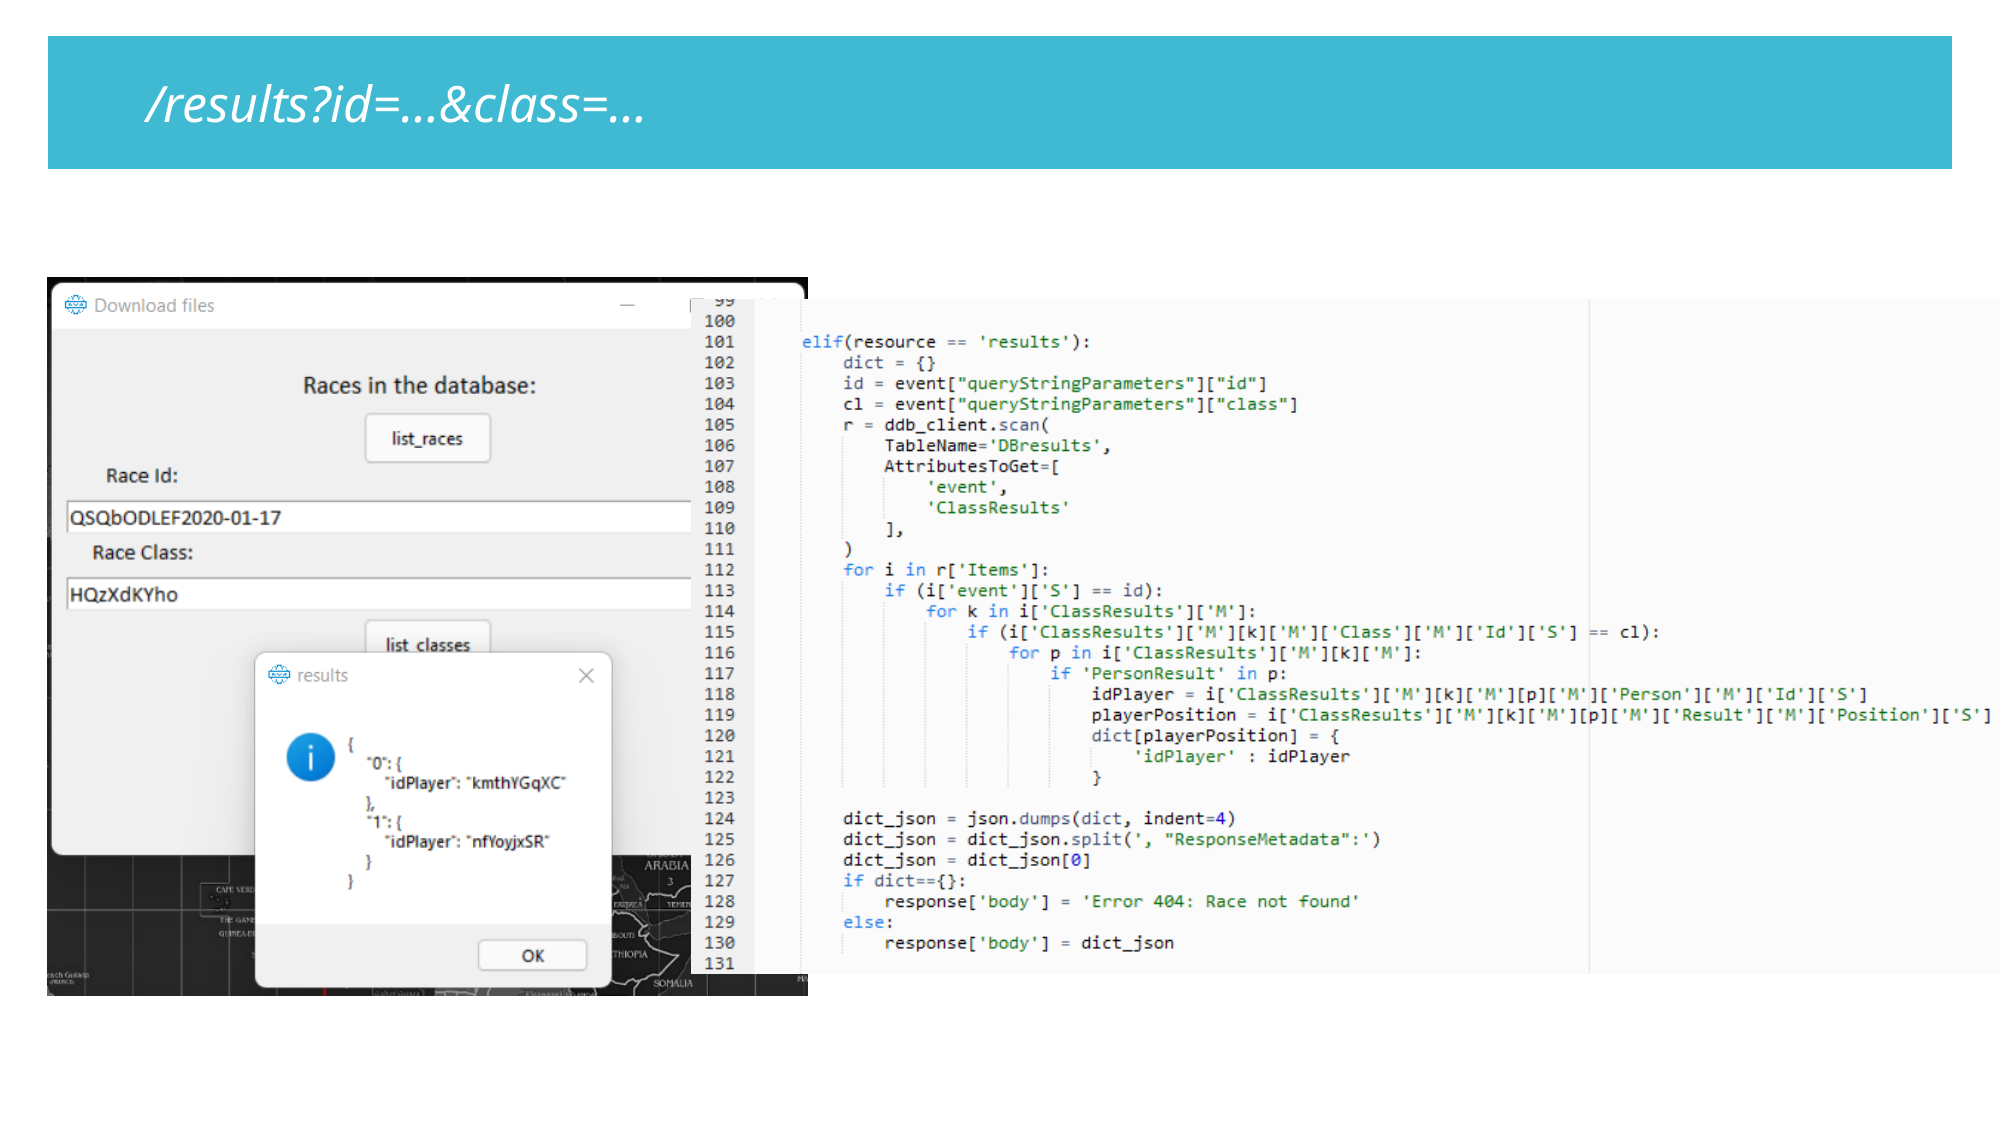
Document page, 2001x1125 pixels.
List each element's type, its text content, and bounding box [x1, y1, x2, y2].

picture [46, 277, 2000, 996]
text_box [46, 34, 1954, 171]
text_box /results?id=…&class=… [131, 64, 1869, 140]
